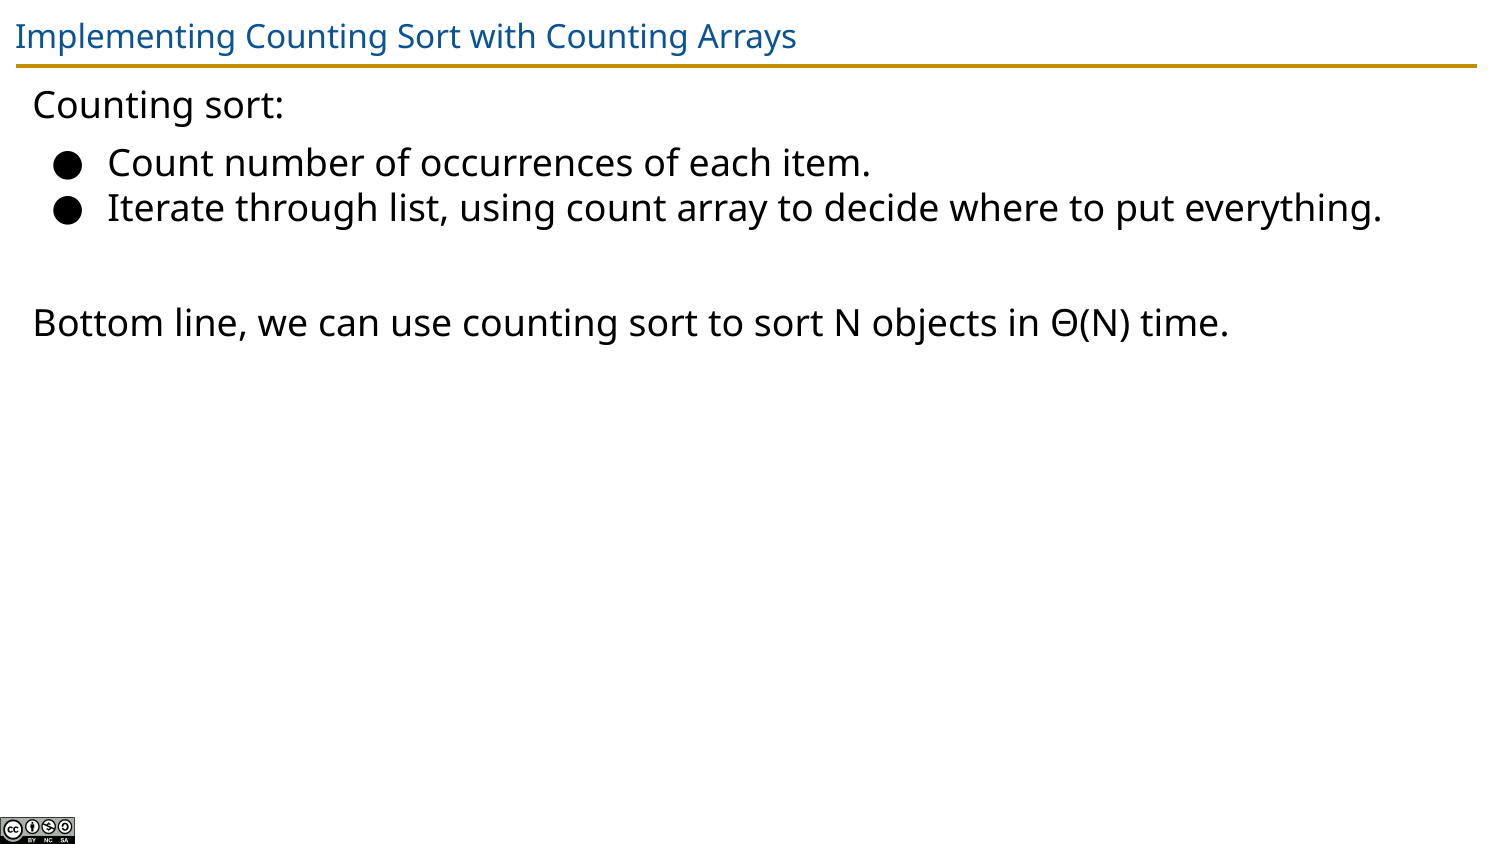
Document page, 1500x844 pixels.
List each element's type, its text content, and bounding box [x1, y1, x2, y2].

picture [0, 817, 75, 844]
title Implementing Counting Sort with Counting Arrays [0, 0, 1398, 65]
list Counting sort: Count number of occurrences of each item. Iterate through list, using count array to decide where to put everything. Bottom line, we can use counting sort to sort N objects in Θ(N) time. [17, 65, 1416, 627]
